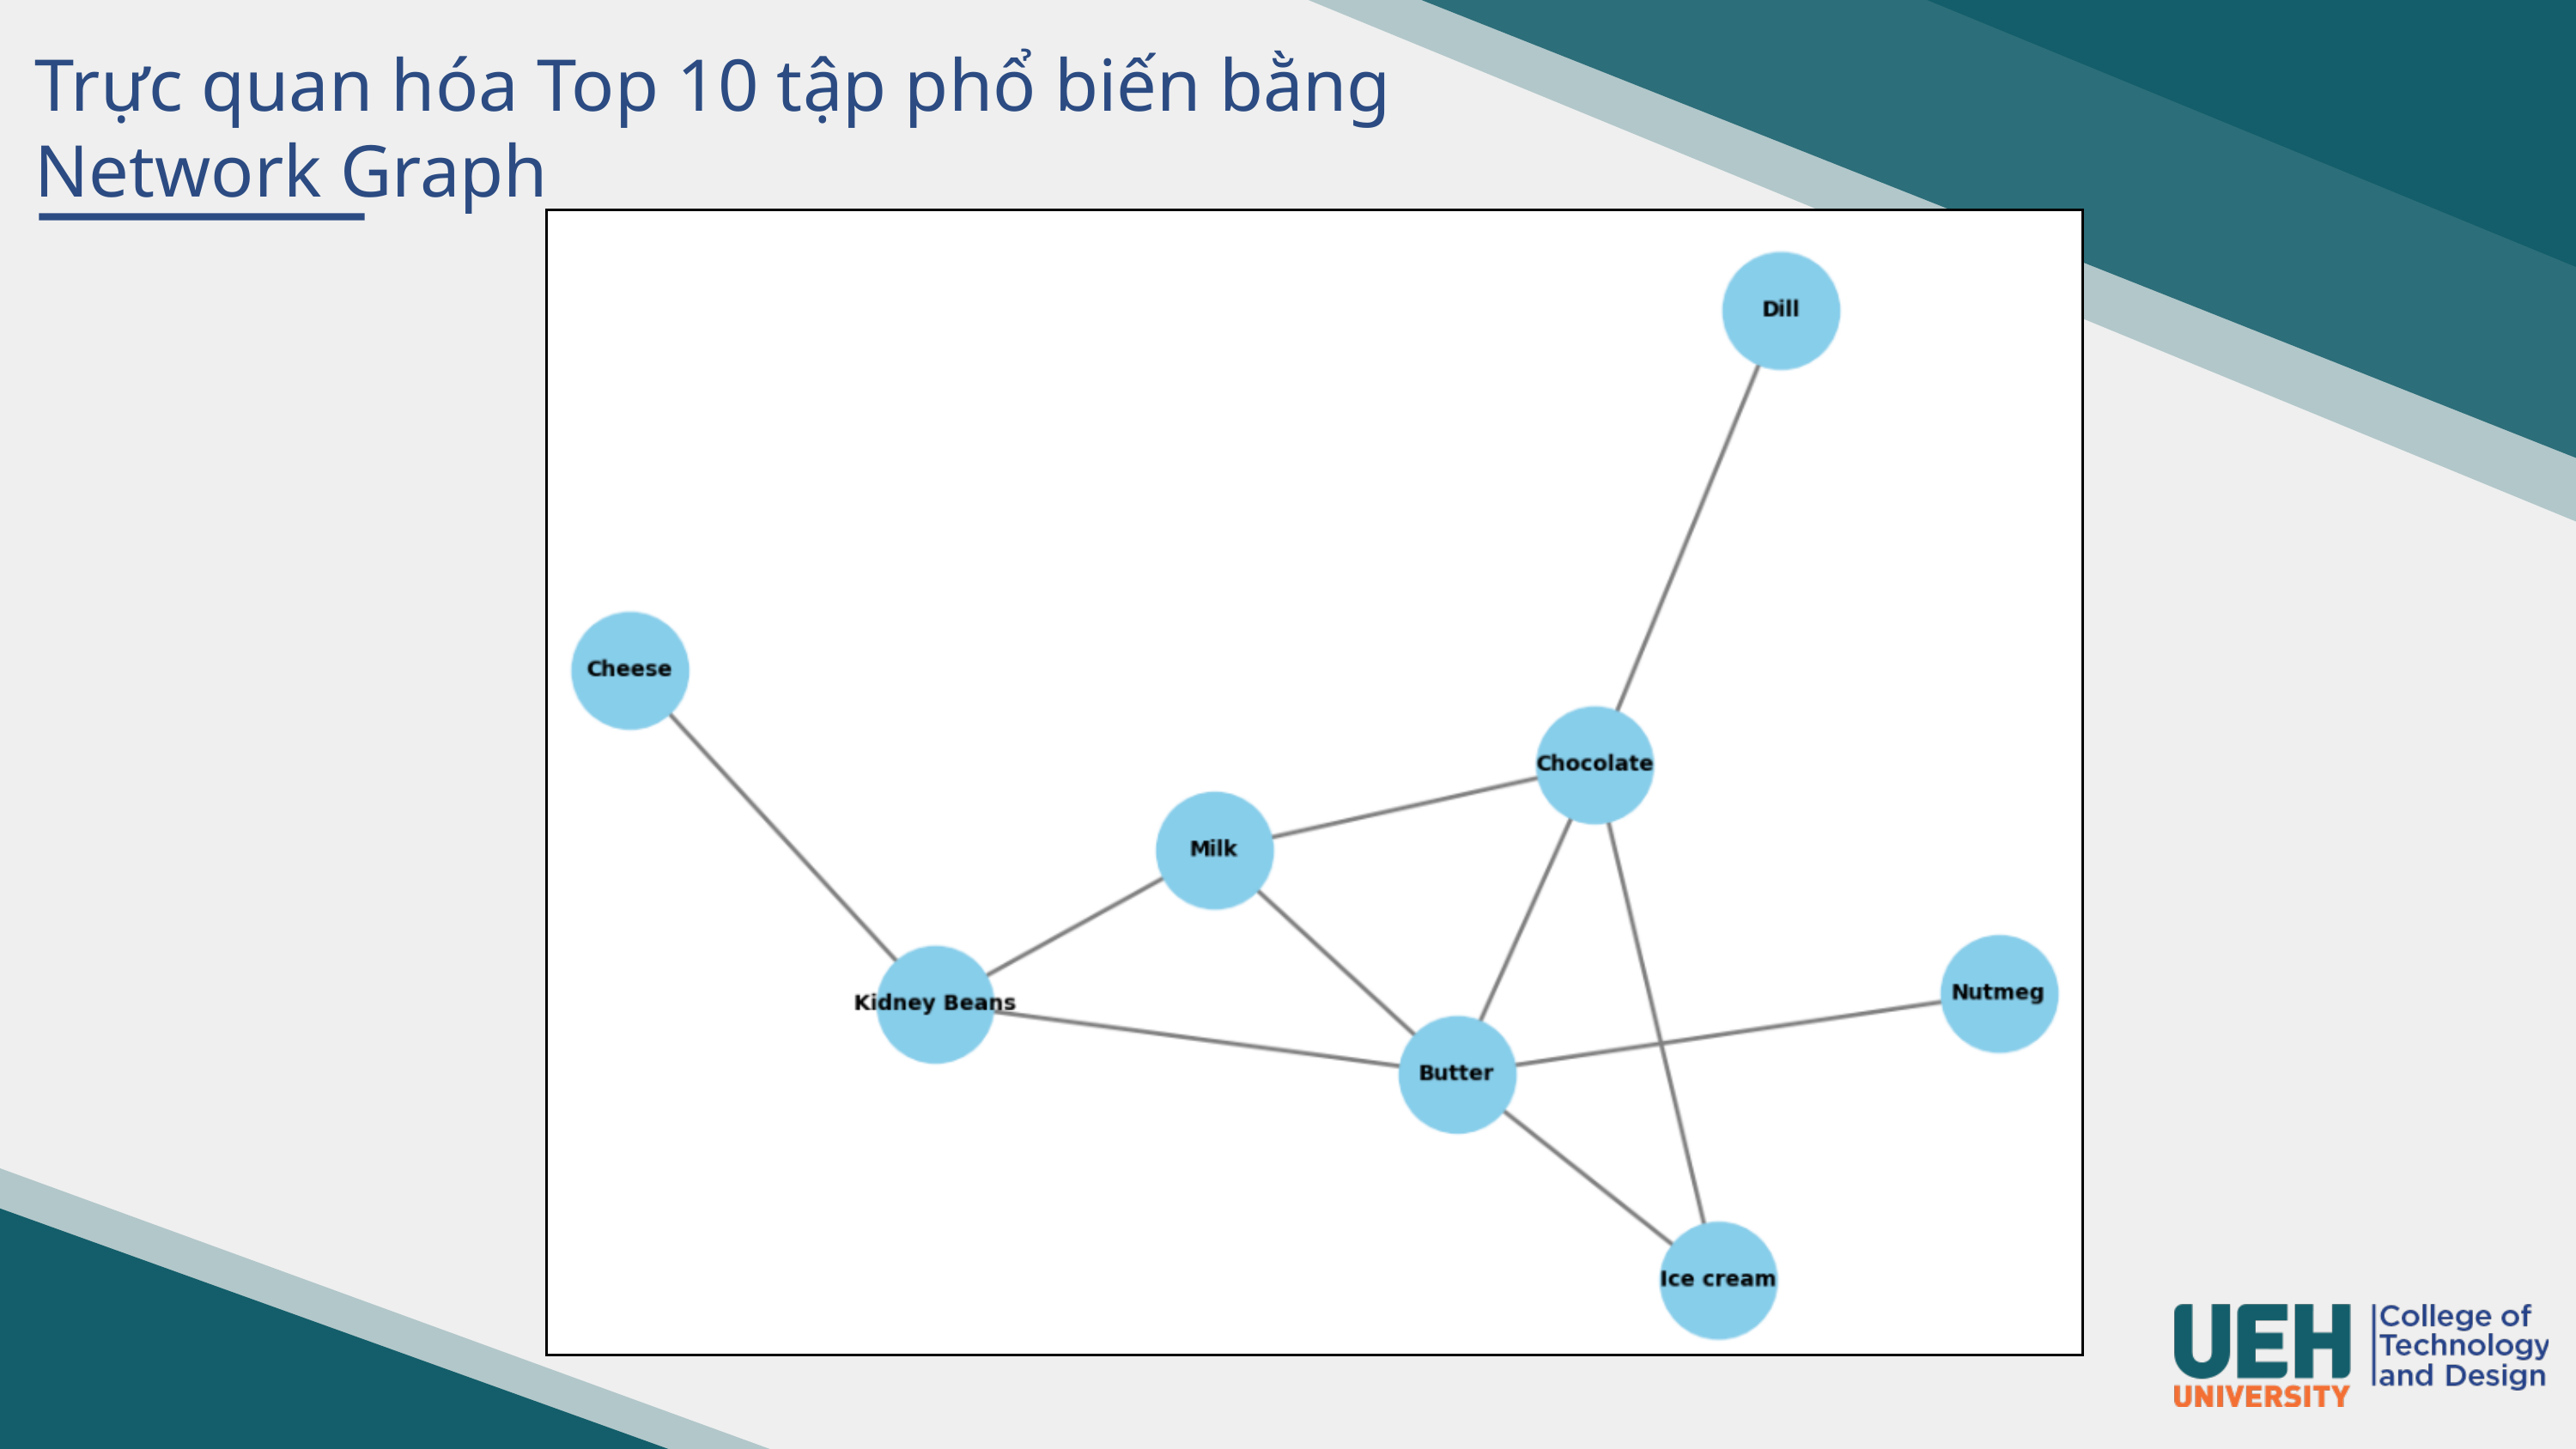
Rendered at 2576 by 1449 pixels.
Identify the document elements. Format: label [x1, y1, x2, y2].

text_box [34, 42, 1452, 220]
text_box [0, 928, 1157, 1449]
text_box [2173, 1303, 2549, 1407]
text_box [1171, 0, 2576, 777]
text_box [546, 229, 2083, 1355]
